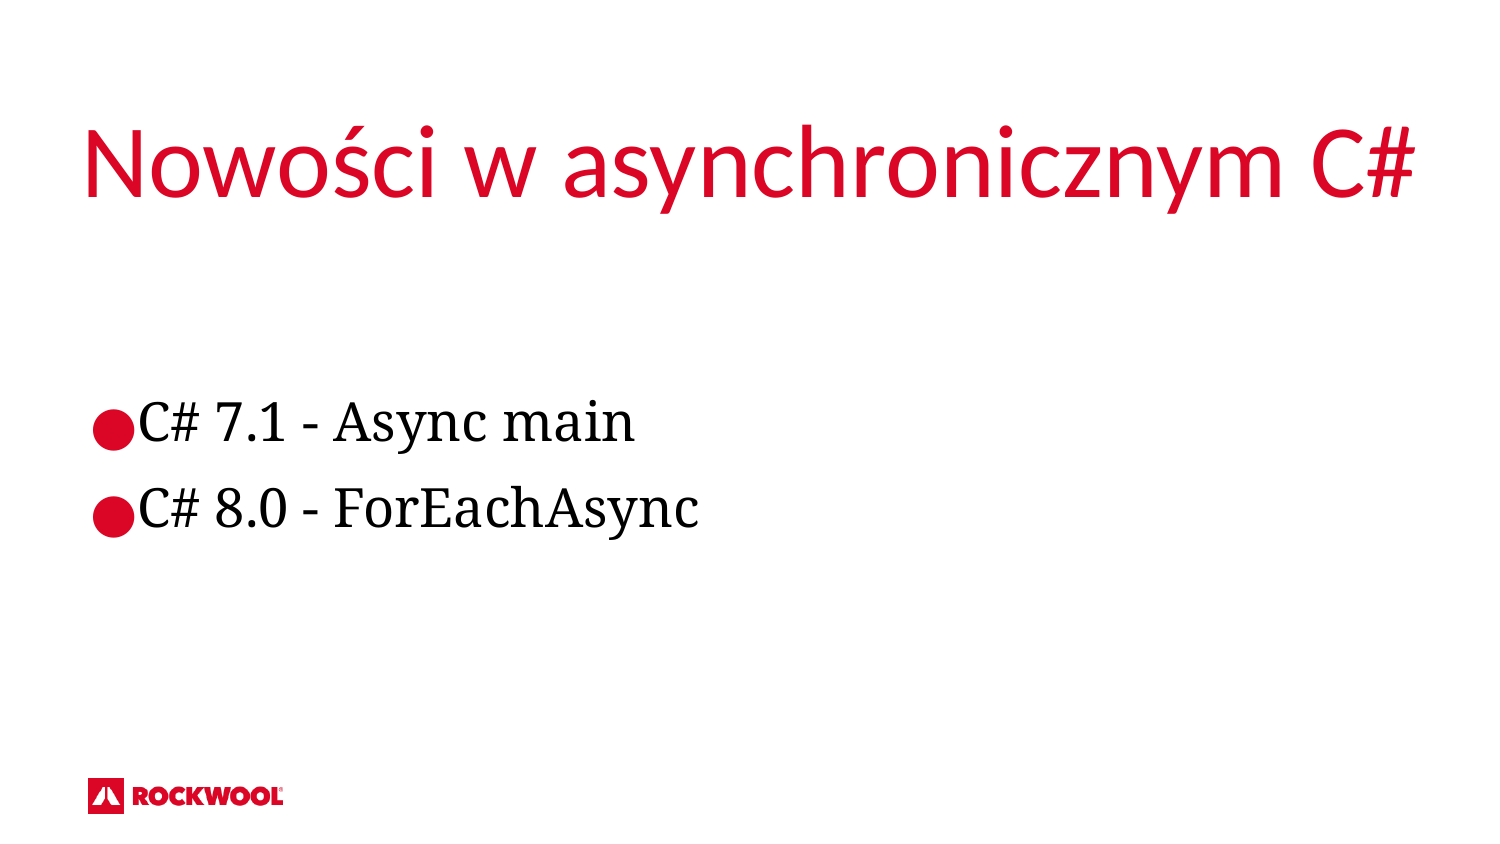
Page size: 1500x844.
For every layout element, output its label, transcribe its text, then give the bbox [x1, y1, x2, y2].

text_box C# 7.1 - Async main C# 8.0 - ForEachAsync [75, 288, 1425, 754]
picture [88, 778, 283, 814]
text_box Nowości w asynchronicznym C# [81, 91, 1432, 219]
